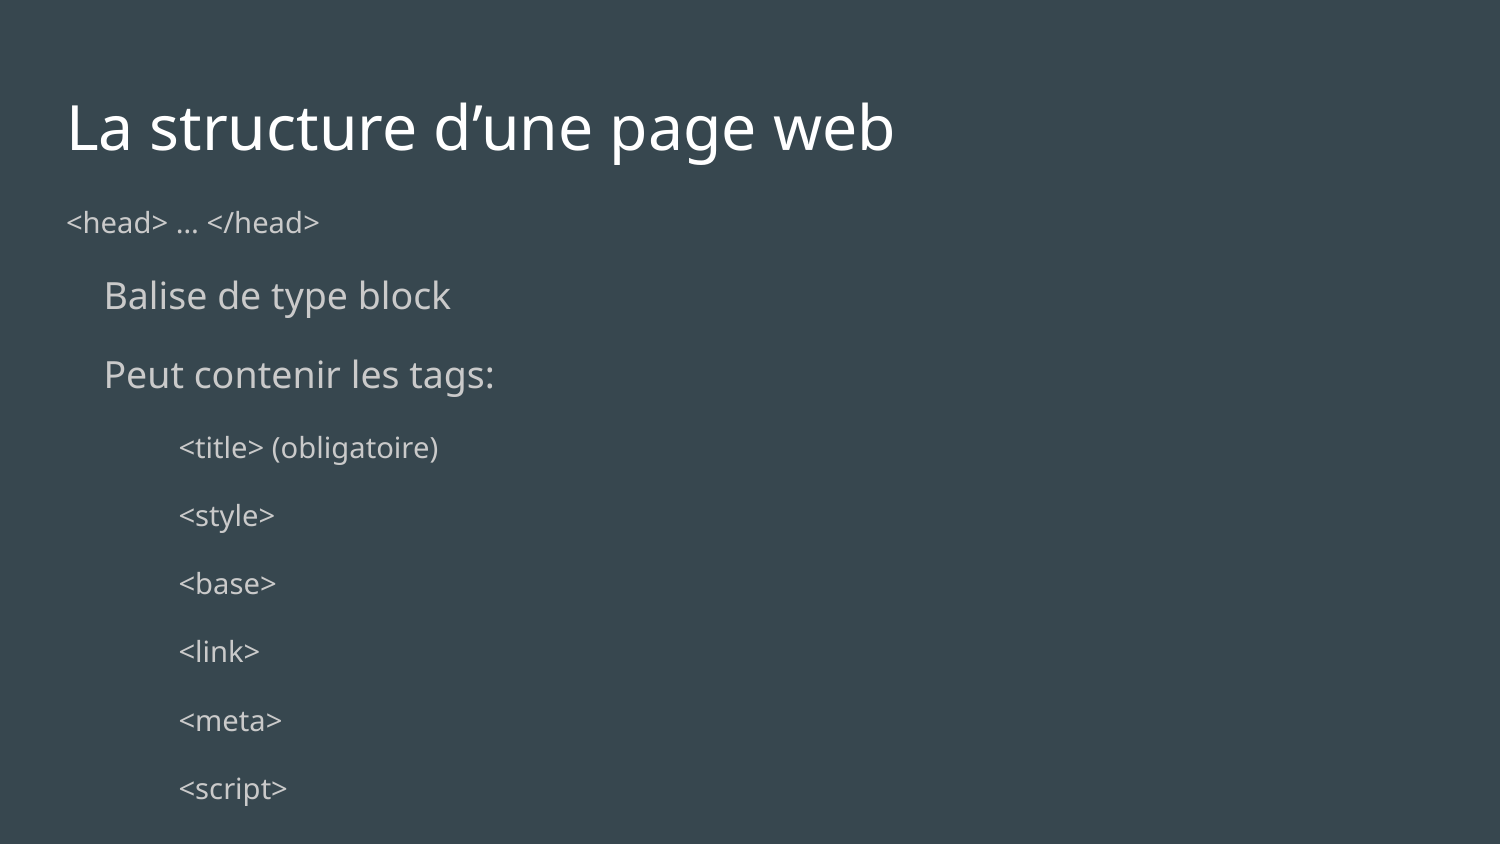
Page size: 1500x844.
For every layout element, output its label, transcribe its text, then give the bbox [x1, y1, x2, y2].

list <head> … </head> Balise de type block Peut contenir les tags: <title> (obligatoire) <style> <base> <link> <meta> <script> <noscript> [51, 189, 1449, 712]
title La structure d’une page web [51, 72, 1449, 167]
